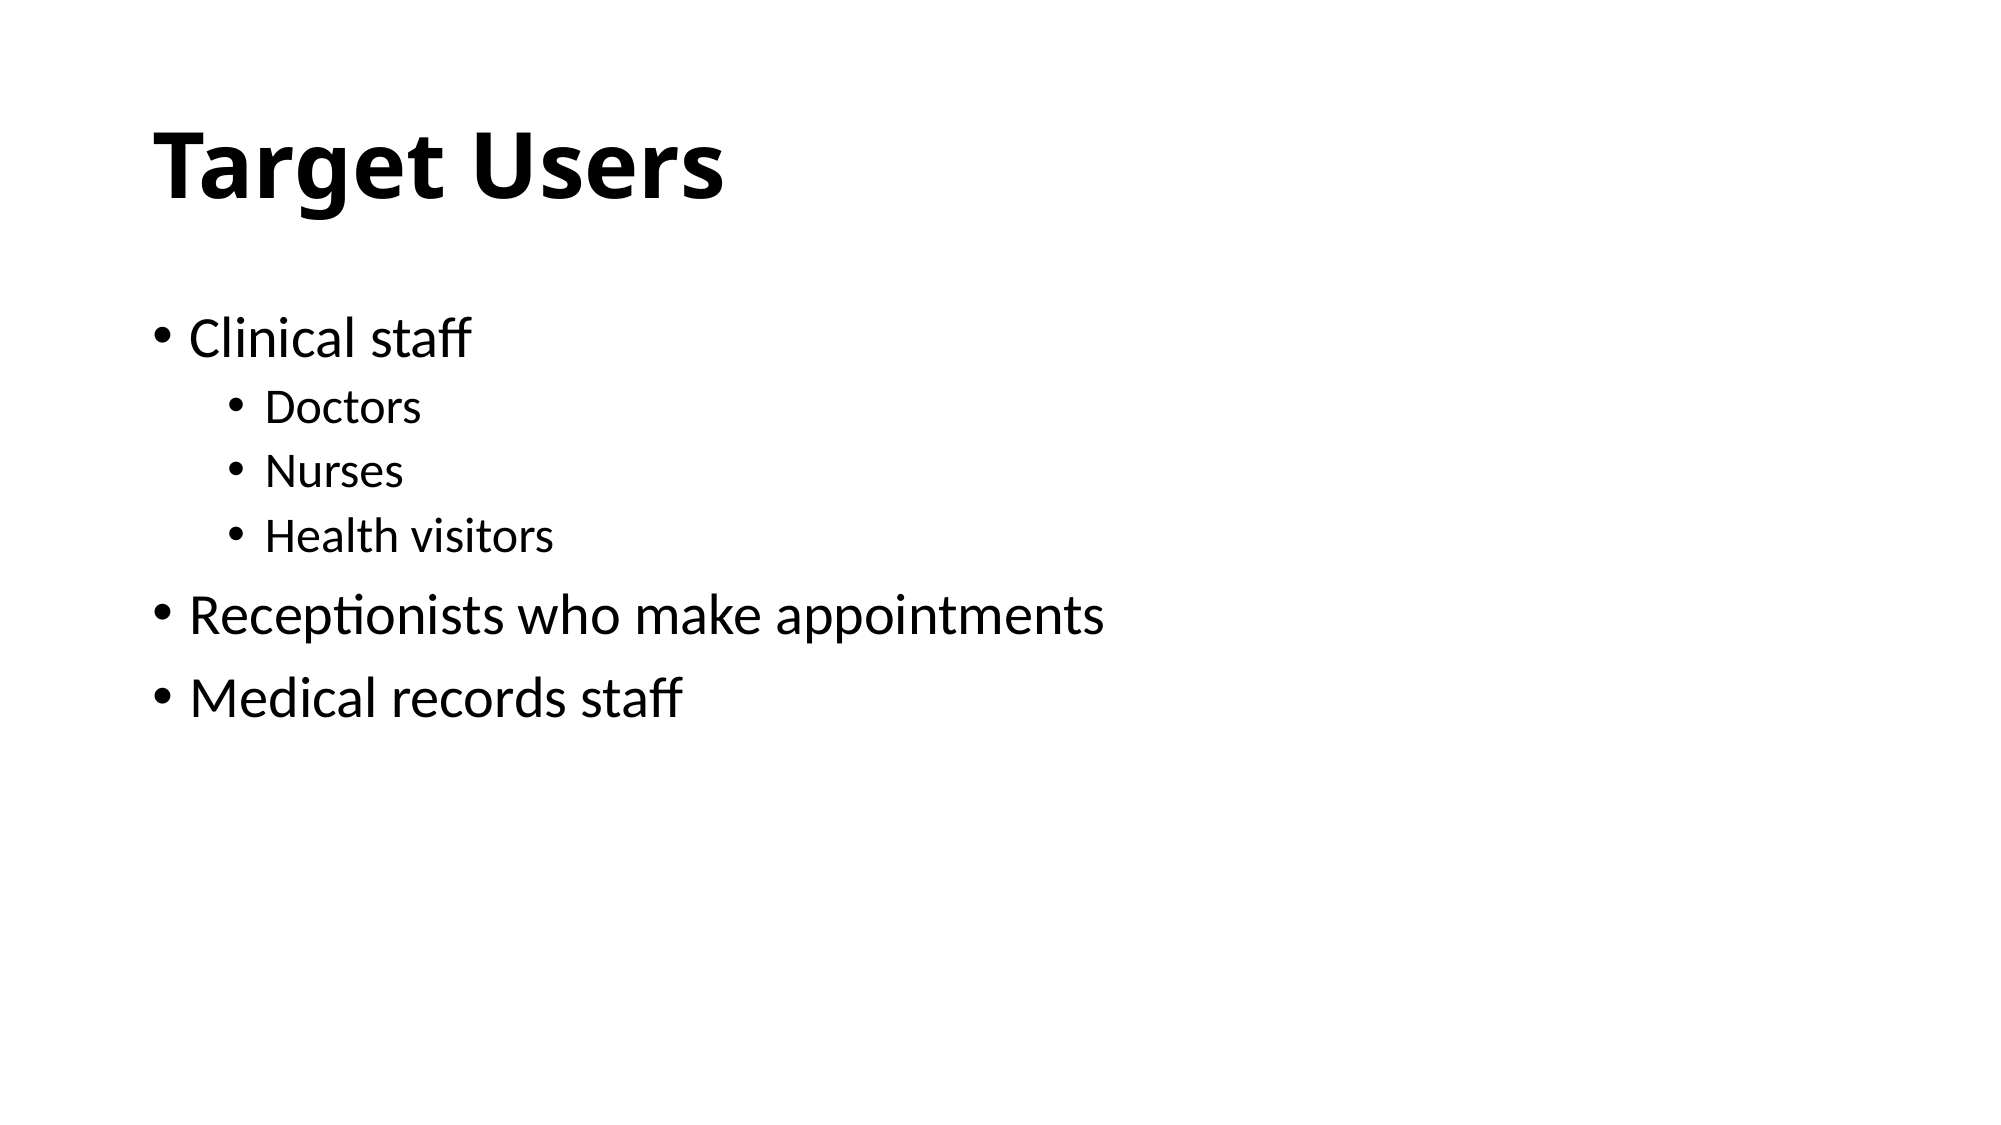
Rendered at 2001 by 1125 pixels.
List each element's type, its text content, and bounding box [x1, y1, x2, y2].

title Target Users [137, 59, 1863, 278]
list Clinical staff Doctors Nurses Health visitors Receptionists who make appointments Medical records staff [137, 299, 1863, 1014]
